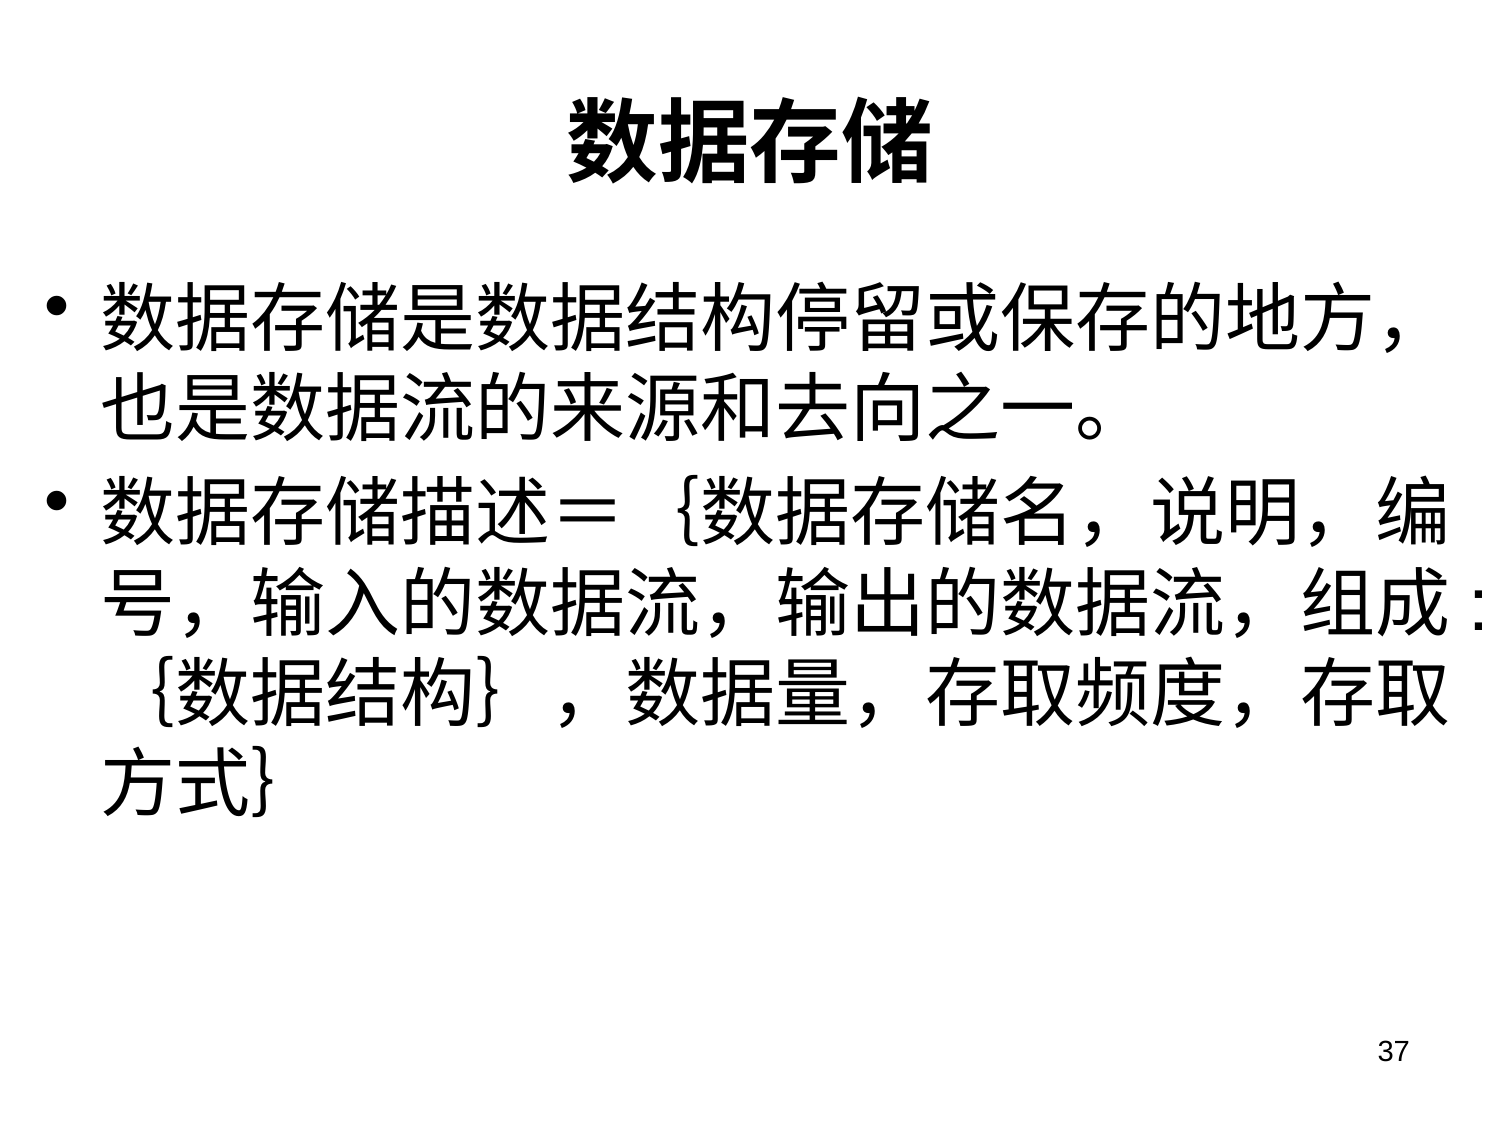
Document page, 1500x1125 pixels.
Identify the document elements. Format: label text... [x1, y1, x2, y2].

slide_number 37 [1074, 1024, 1426, 1103]
list 数据存储是数据结构停留或保存的地方，也是数据流的来源和去向之一。 数据存储描述＝｛数据存储名，说明，编号，输入的数据流，输出的数据流，组成:｛数据结构｝，数据量，存取频度，存取方式｝ [29, 262, 1500, 1005]
title 数据存储 [75, 45, 1425, 233]
